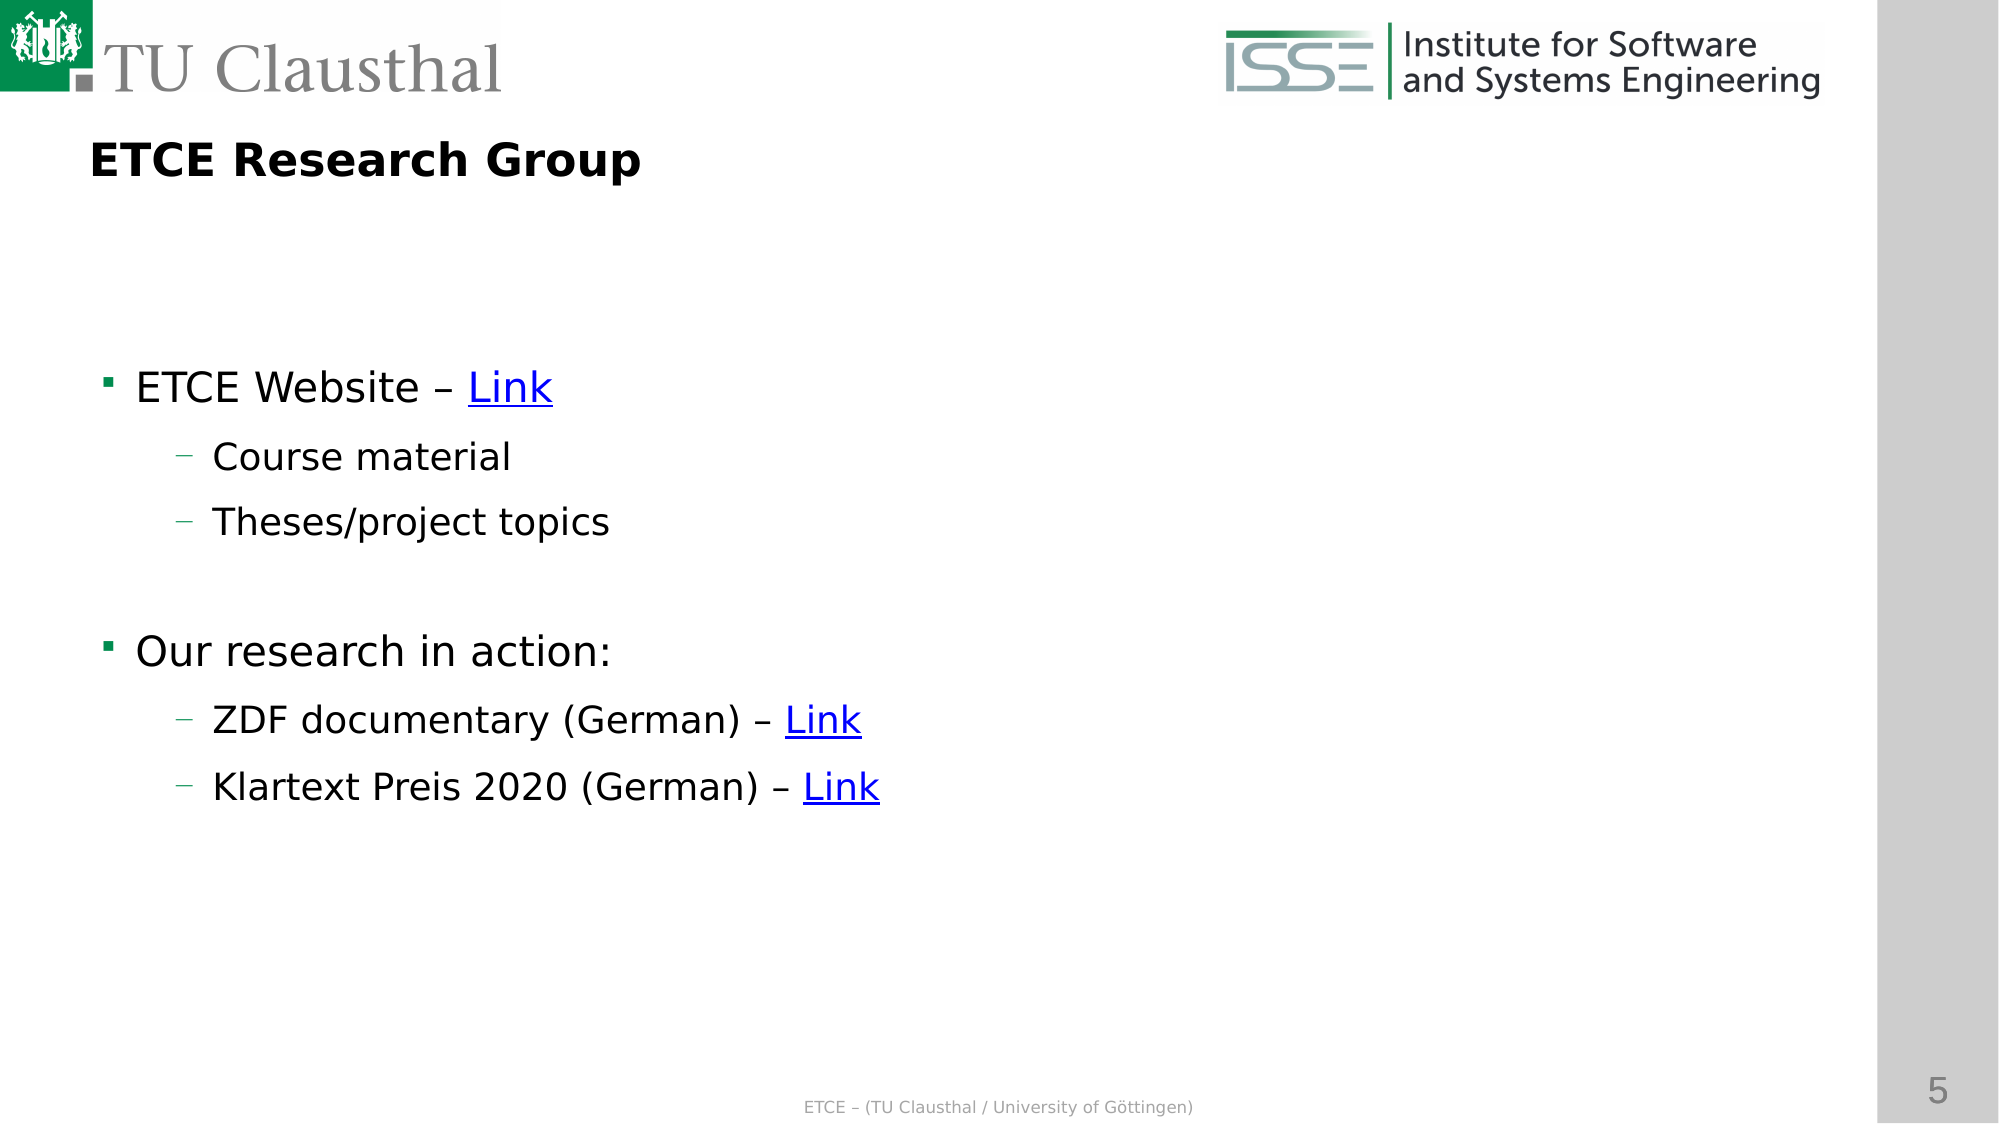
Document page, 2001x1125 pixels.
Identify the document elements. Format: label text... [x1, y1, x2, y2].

text_box ETCE Research Group [89, 118, 1787, 199]
picture [1218, 22, 1825, 106]
text_box ETCE Website – Link Course material Theses/project topics Our research in action: ZDF documentary (German) – Link Klartext Preis 2020 (German) – Link You want join us? Write us an email! → benjamin.leiding@tu-clausthal.de [99, 290, 1836, 1086]
picture [0, 0, 501, 92]
text_box [74, 280, 1422, 993]
